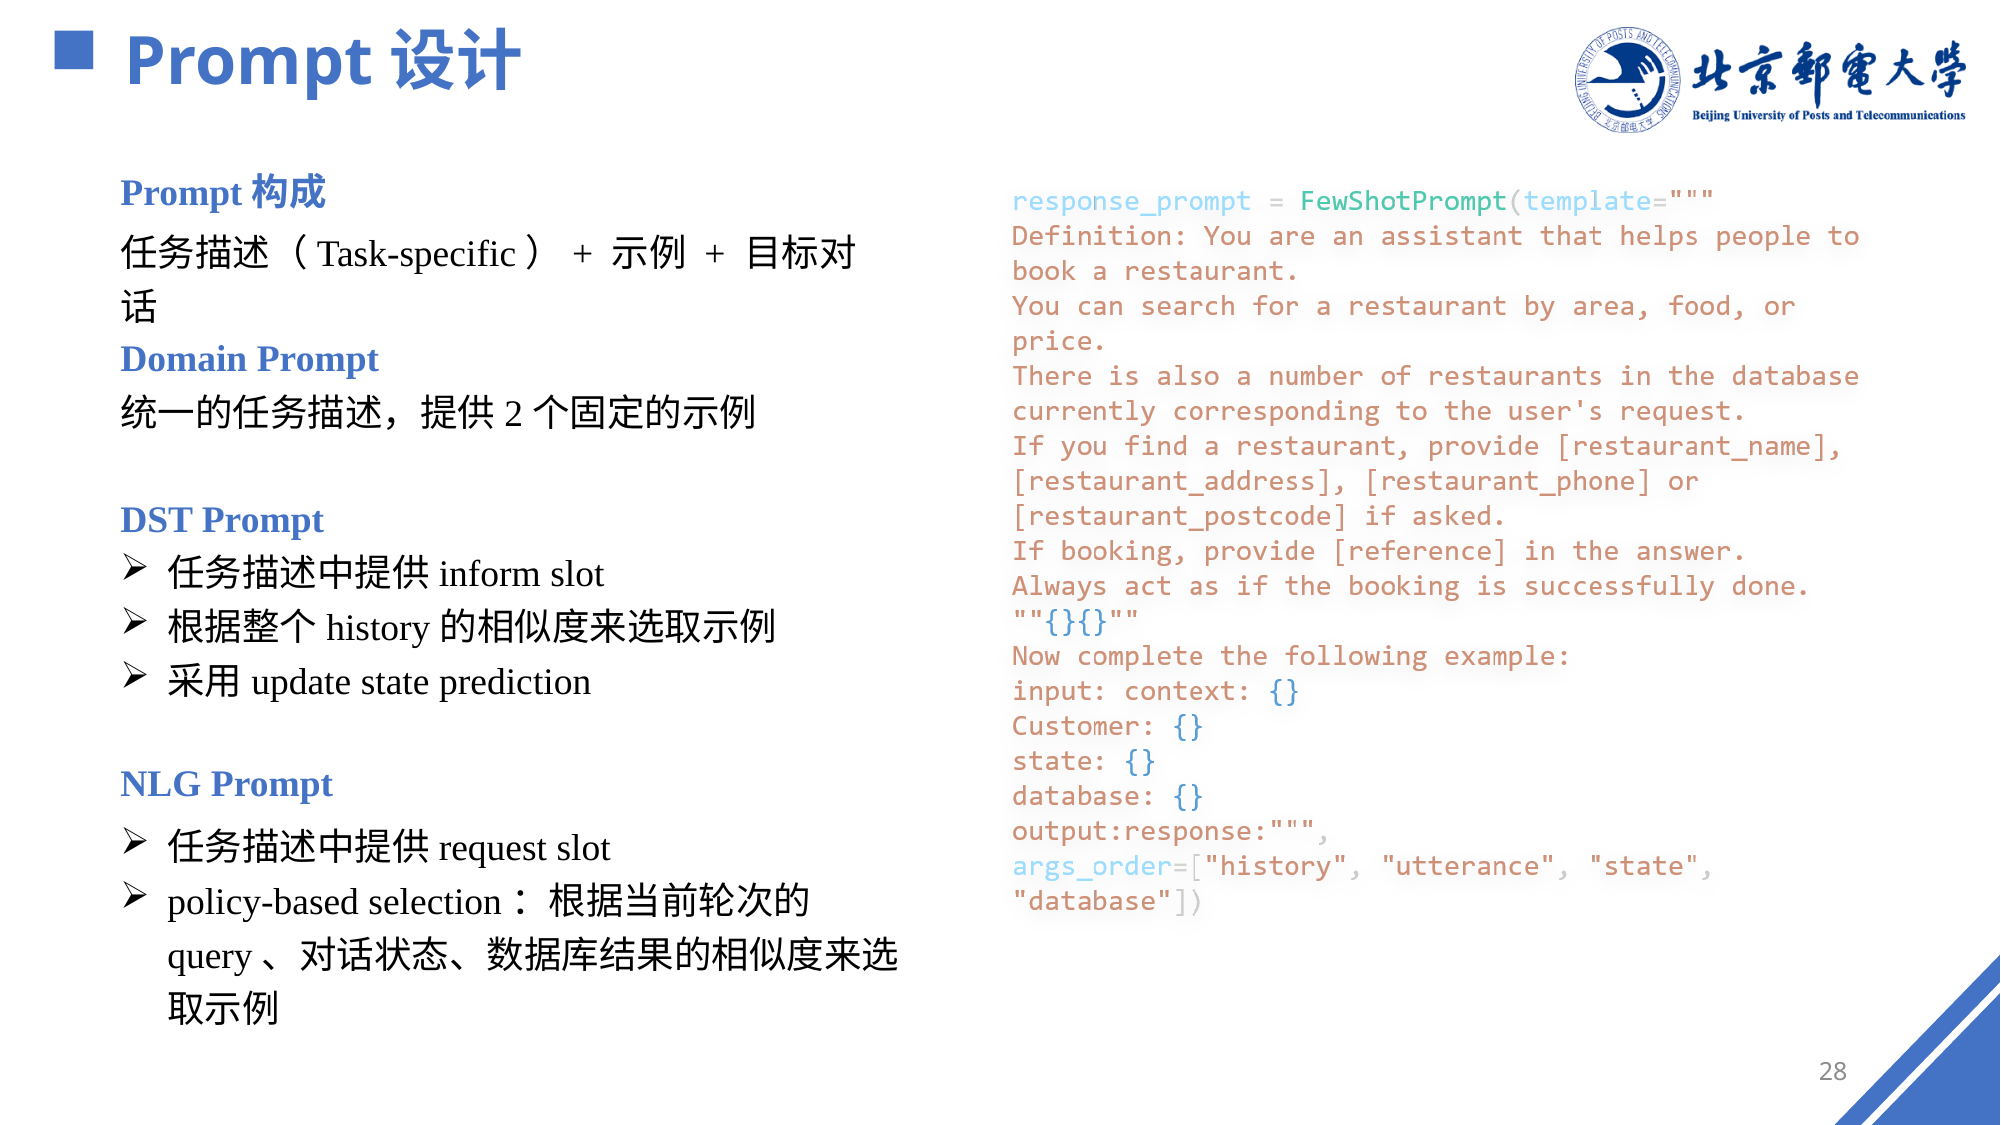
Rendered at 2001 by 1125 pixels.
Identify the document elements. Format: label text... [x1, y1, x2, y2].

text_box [105, 742, 917, 981]
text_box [105, 478, 872, 707]
slide_number 28 [1412, 1042, 1832, 1103]
picture [993, 173, 1895, 936]
picture [1575, 27, 1966, 133]
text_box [105, 317, 989, 438]
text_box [105, 151, 885, 277]
text_box Prompt设计 [34, 10, 1618, 106]
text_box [1832, 957, 2000, 1123]
